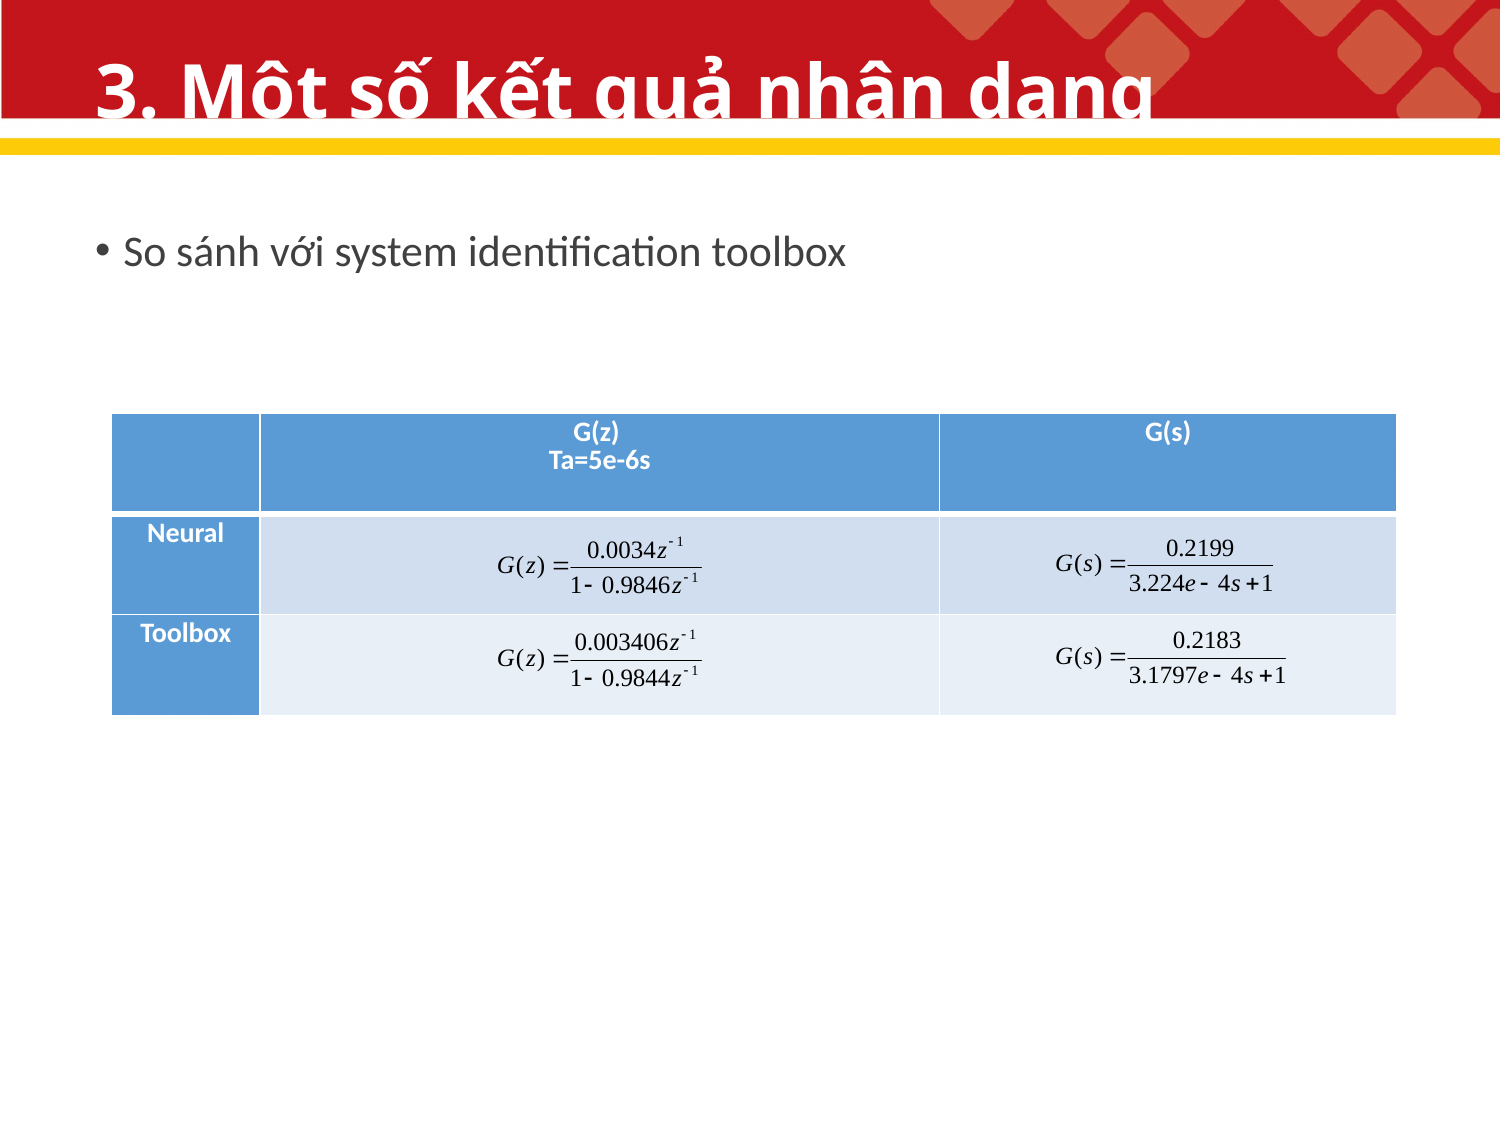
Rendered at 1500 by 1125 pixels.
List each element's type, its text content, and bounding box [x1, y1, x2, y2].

picture [0, 1, 1500, 1125]
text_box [493, 529, 707, 599]
table_header [112, 414, 259, 511]
table_cell [261, 517, 939, 614]
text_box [493, 622, 707, 692]
title 3. Một số kết quả nhận dạng [80, 1, 1397, 204]
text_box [1051, 625, 1292, 690]
table_cell [261, 615, 939, 715]
table_cell [940, 517, 1396, 614]
table_cell [940, 615, 1396, 715]
table_header G(z) Ta=5e-6s [261, 414, 939, 511]
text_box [1051, 532, 1279, 597]
table_cell Toolbox [112, 615, 259, 715]
table_header G(s) [940, 414, 1396, 511]
list So sánh với system identification toolbox [80, 220, 1397, 1025]
table_cell Neural [112, 517, 259, 614]
